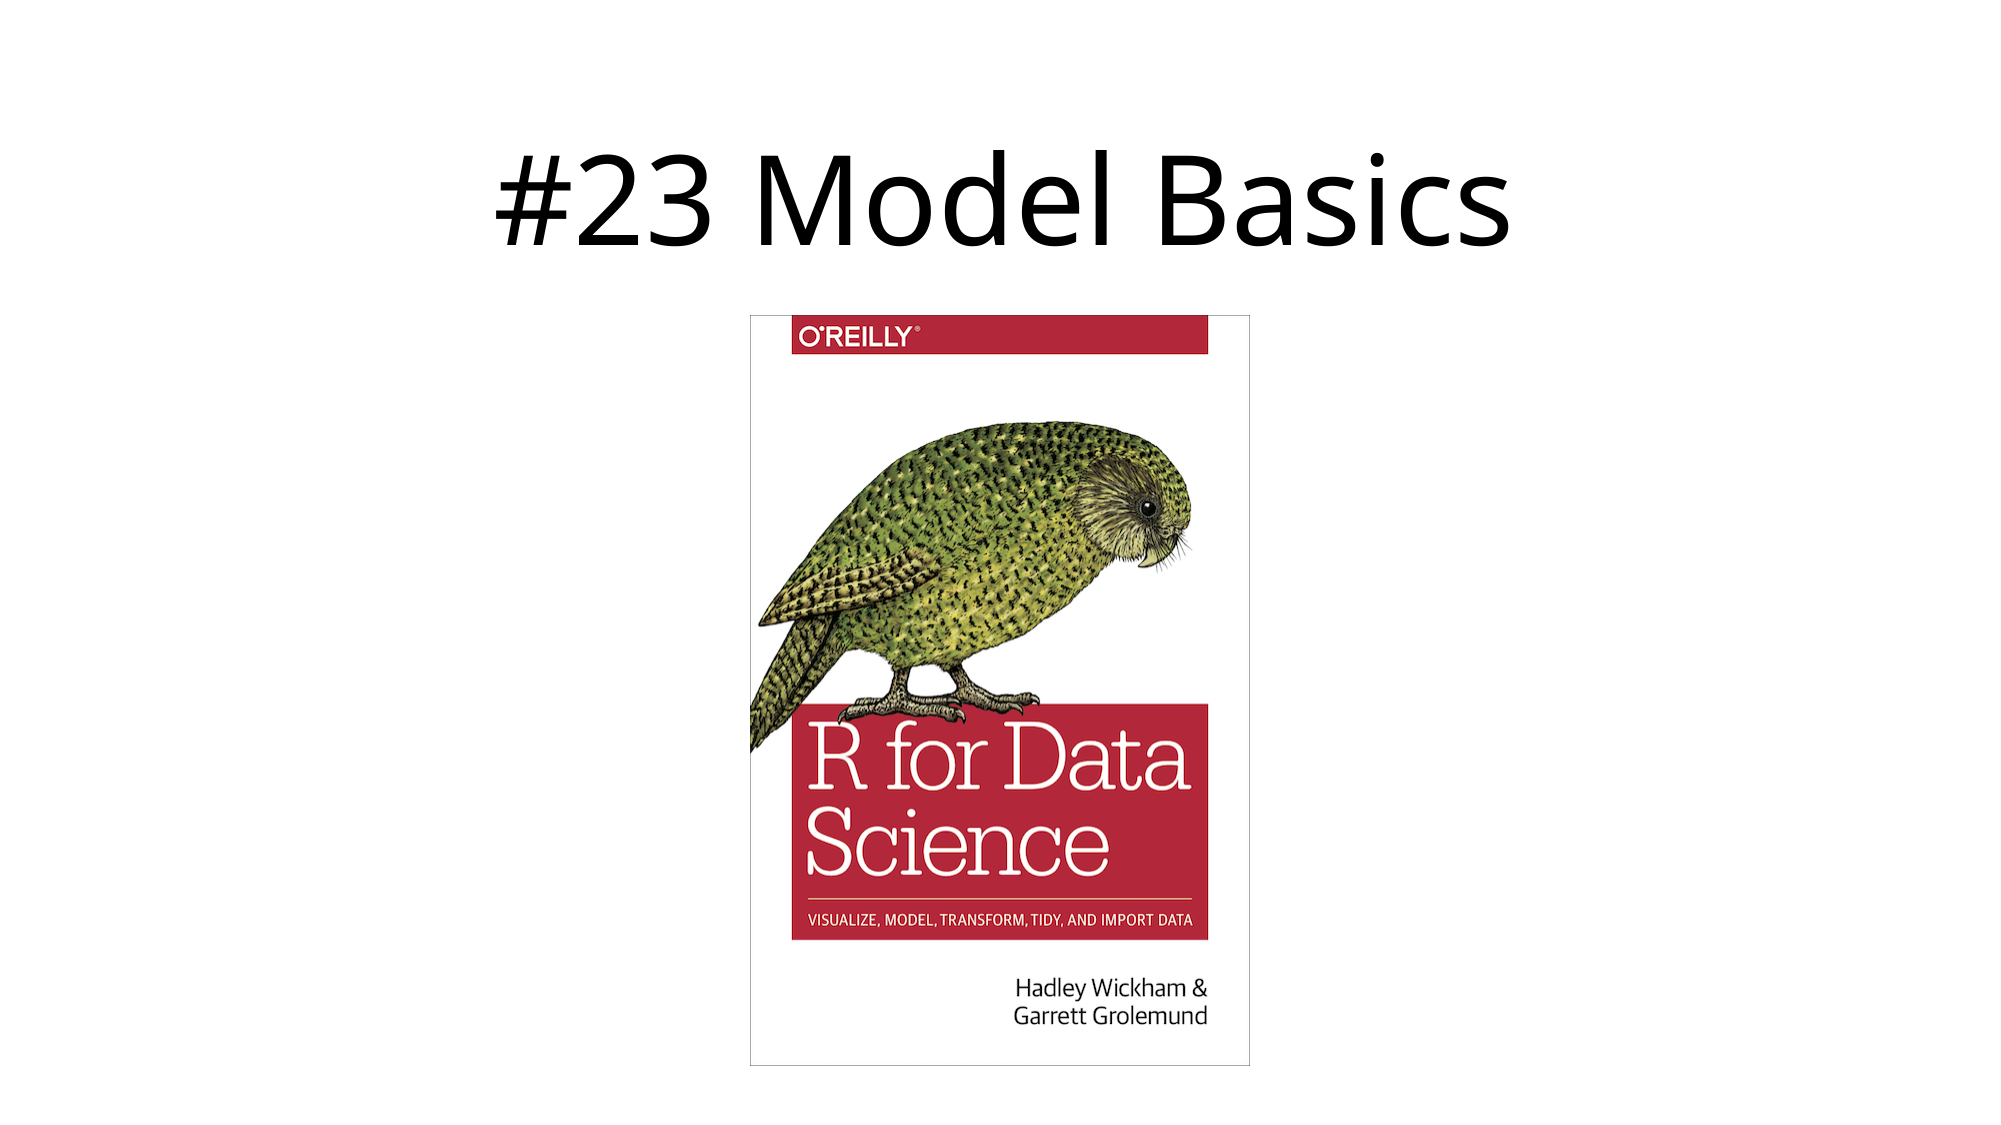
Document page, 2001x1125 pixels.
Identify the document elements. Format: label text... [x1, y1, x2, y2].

picture [749, 315, 1250, 1066]
title #23 Model Basics [254, 107, 1754, 280]
